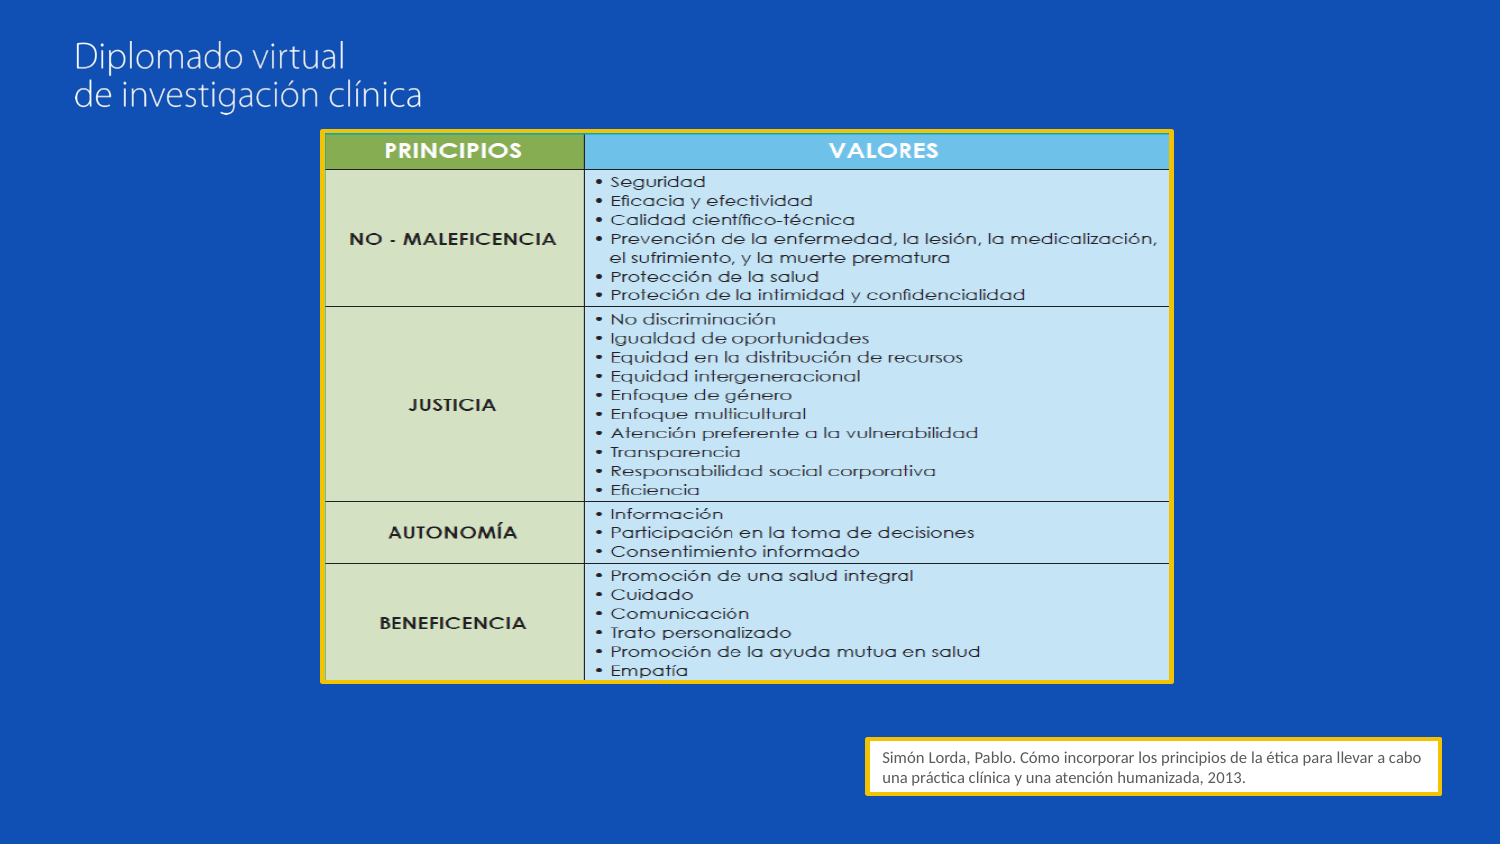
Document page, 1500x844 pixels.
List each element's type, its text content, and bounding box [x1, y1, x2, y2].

text_box Simón Lorda, Pablo. Cómo incorporar los principios de la ética para llevar a cabo una práctica clínica y una atención humanizada, 2013. [865, 737, 1442, 796]
picture [75, 41, 421, 115]
picture [324, 132, 1170, 681]
